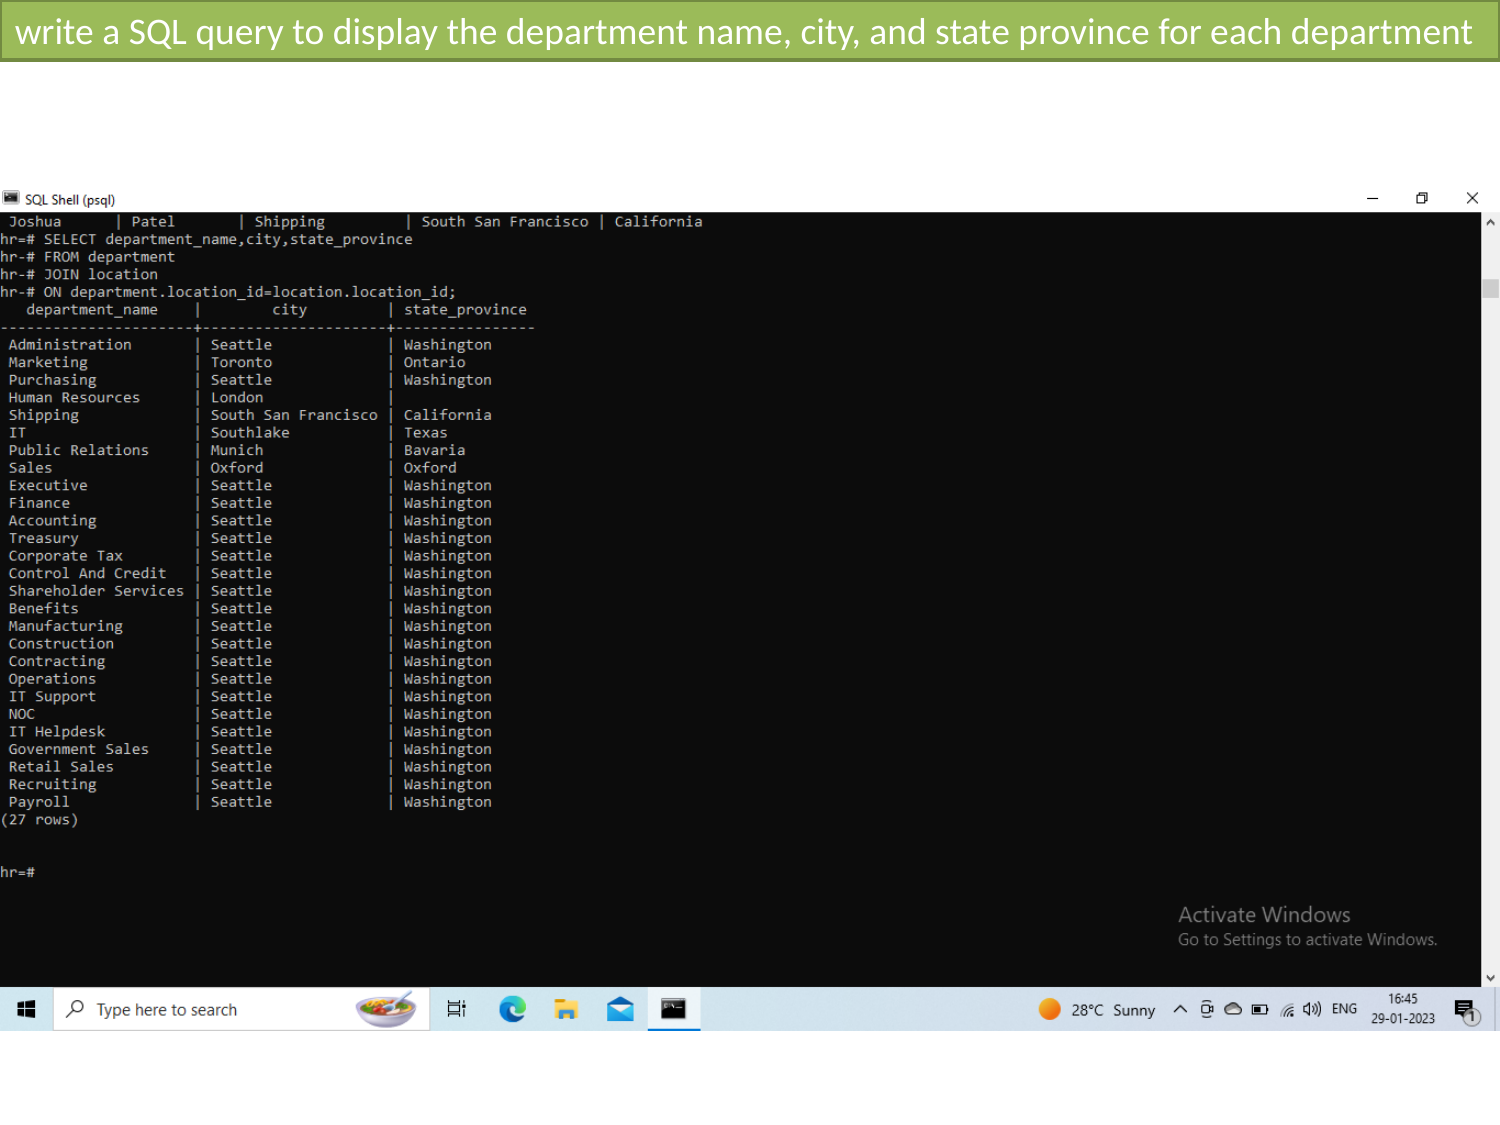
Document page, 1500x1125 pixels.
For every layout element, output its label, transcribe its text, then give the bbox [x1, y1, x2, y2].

text_box write a SQL query to display the department name, city, and state province for each department [0, 0, 1500, 62]
picture [0, 187, 1500, 1032]
